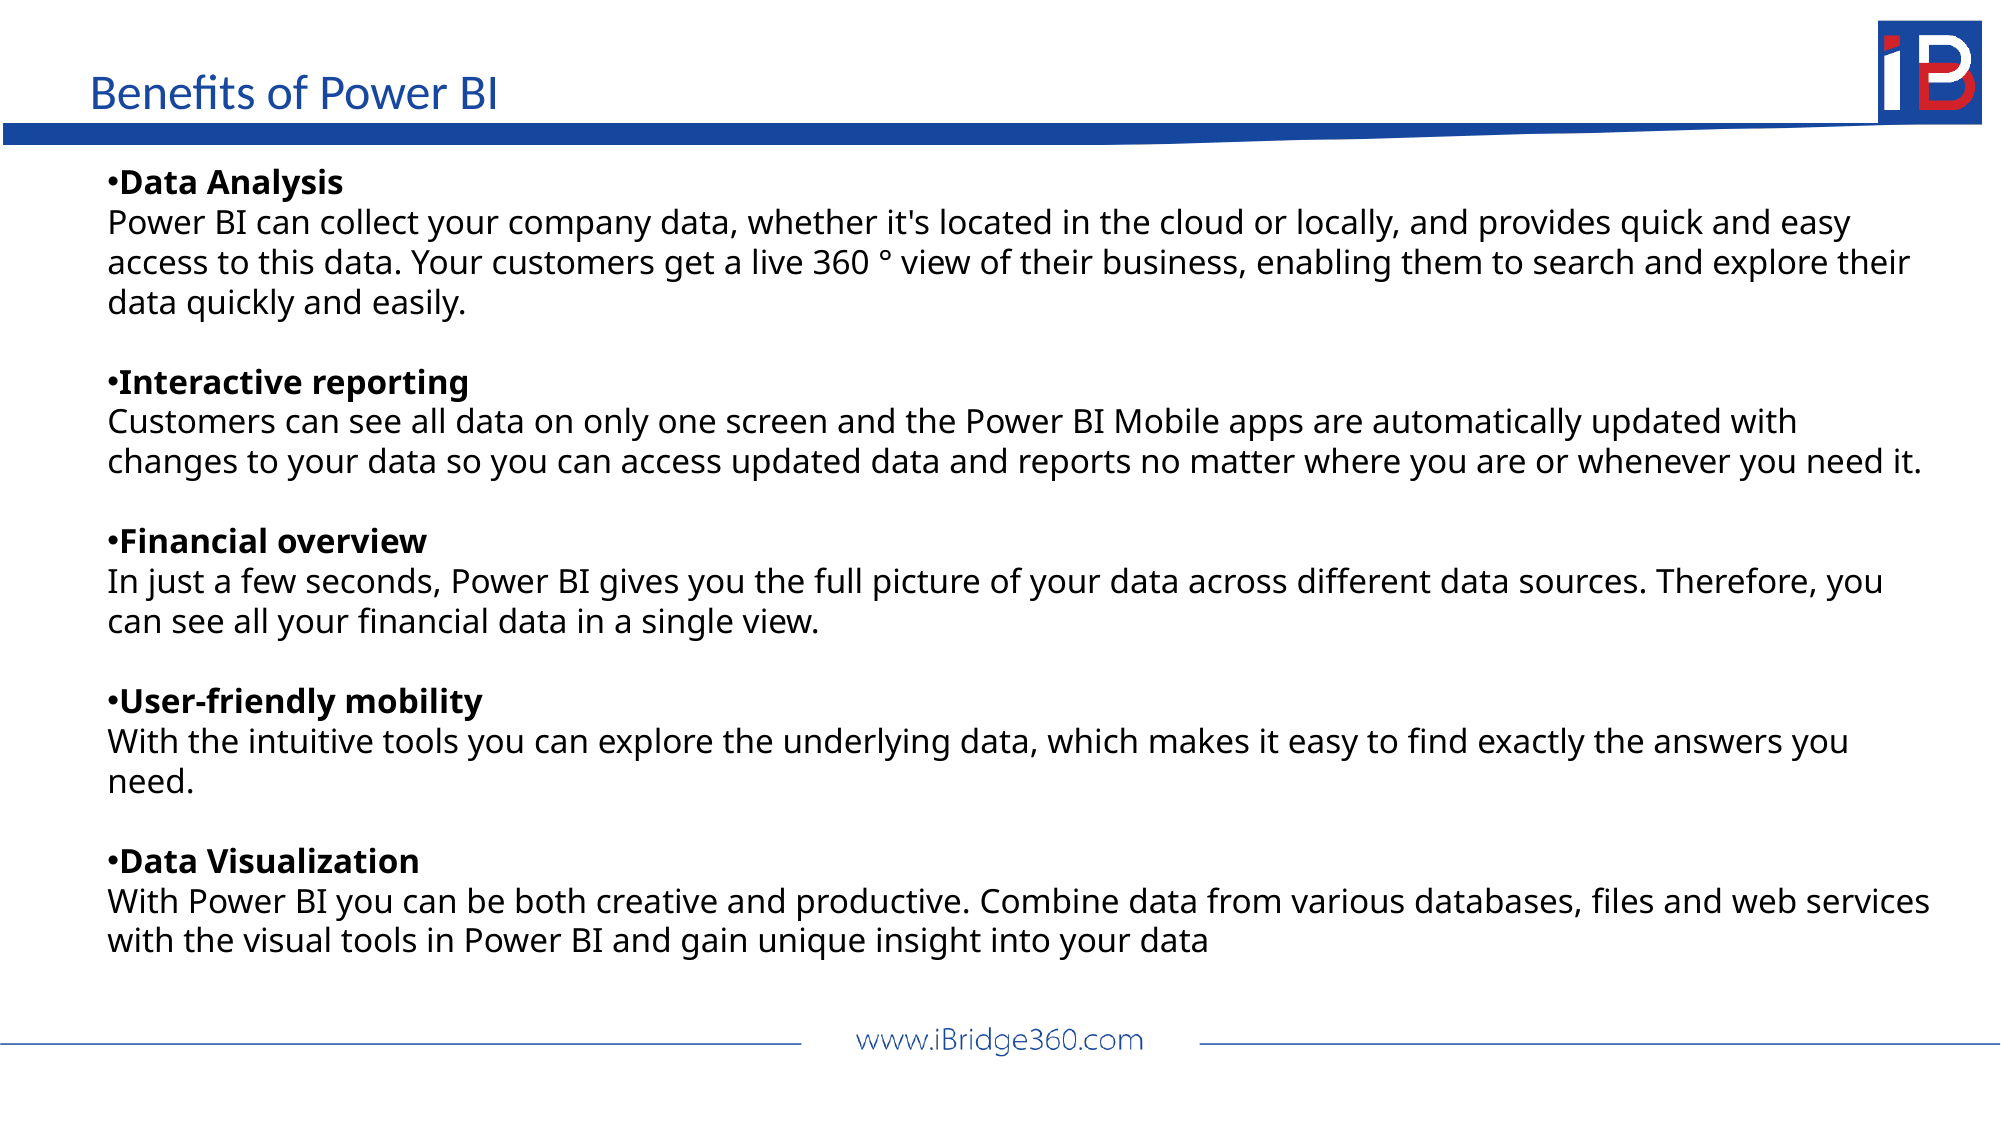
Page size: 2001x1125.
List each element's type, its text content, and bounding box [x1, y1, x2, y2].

picture [0, 1023, 2001, 1057]
text_box Data Analysis Power BI can collect your company data, whether it's located in the cloud or locally, and provides quick and easy access to this data. Your customers get a live 360 ° view of their business, enabling them to search and explore their data quickly and easily. Interactive reporting Customers can see all data on only one screen and the Power BI Mobile apps are automatically updated with changes to your data so you can access updated data and reports no matter where you are or whenever you need it. Financial overview In just a few seconds, Power BI gives you the full picture of your data across different data sources. Therefore, you can see all your financial data in a single view. User-friendly mobility With the intuitive tools you can explore the underlying data, which makes it easy to find exactly the answers you need. Data Visualization With Power BI you can be both creative and productive. Combine data from various databases, files and web services with the visual tools in Power BI and gain unique insight into your data [92, 153, 1952, 967]
picture [0, 7, 1993, 145]
list Benefits of Power BI [75, 22, 1511, 118]
